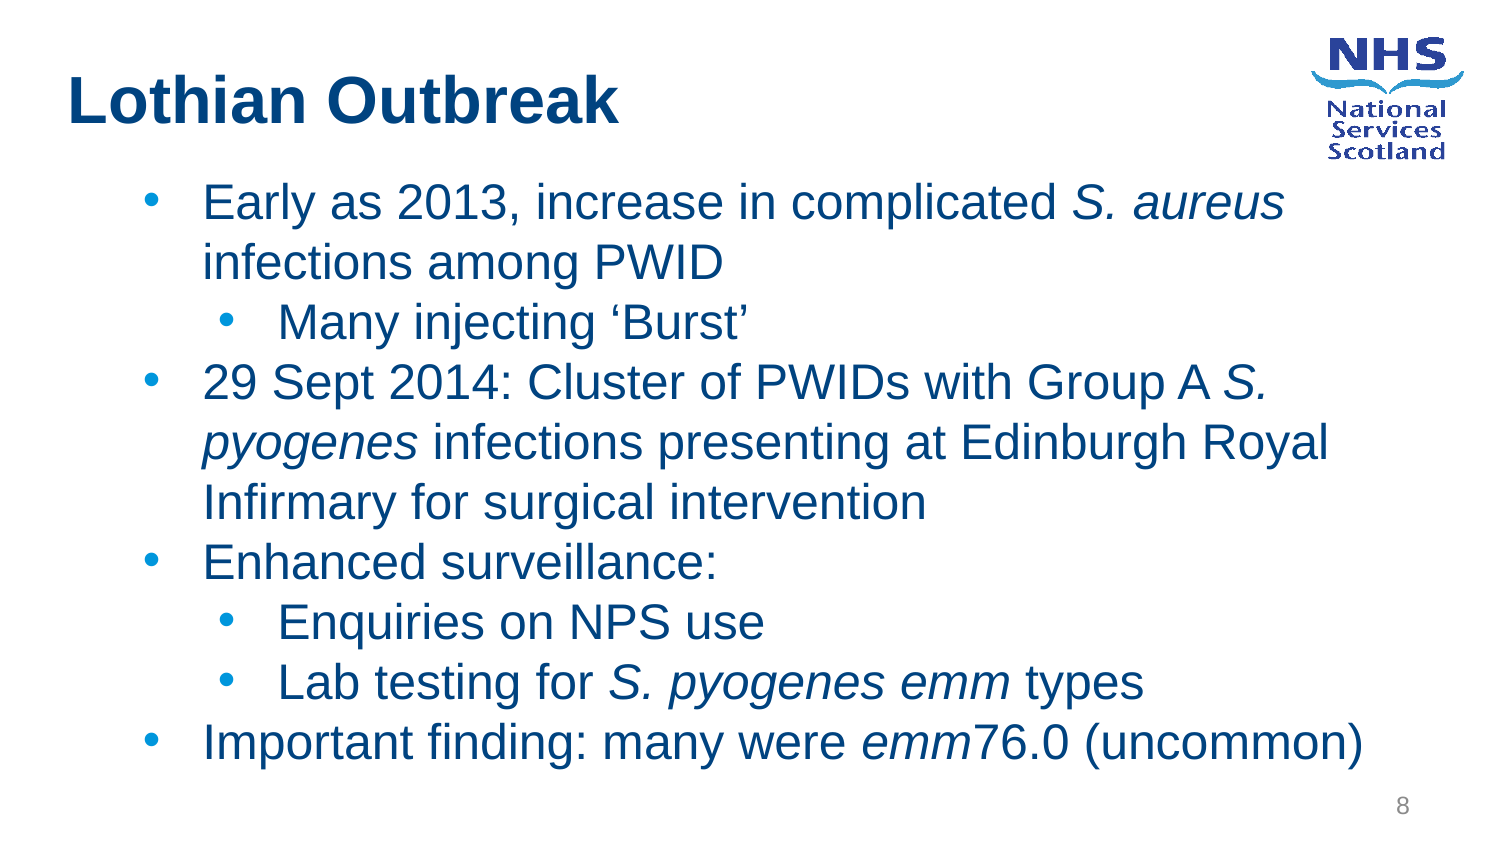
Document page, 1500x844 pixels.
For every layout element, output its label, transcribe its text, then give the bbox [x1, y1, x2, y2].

picture [1311, 37, 1464, 160]
slide_number 8 [1074, 782, 1425, 827]
text_box Lothian Outbreak [53, 49, 1258, 145]
text_box Early as 2013, increase in complicated S. aureus infections among PWID Many injecting ‘Burst’ 29 Sept 2014: Cluster of PWIDs with Group A S. pyogenes infections presenting at Edinburgh Royal Infirmary for surgical intervention Enhanced surveillance: Enquiries on NPS use Lab testing for S. pyogenes emm types Important finding: many were emm76.0 (uncommon) [53, 162, 1471, 777]
